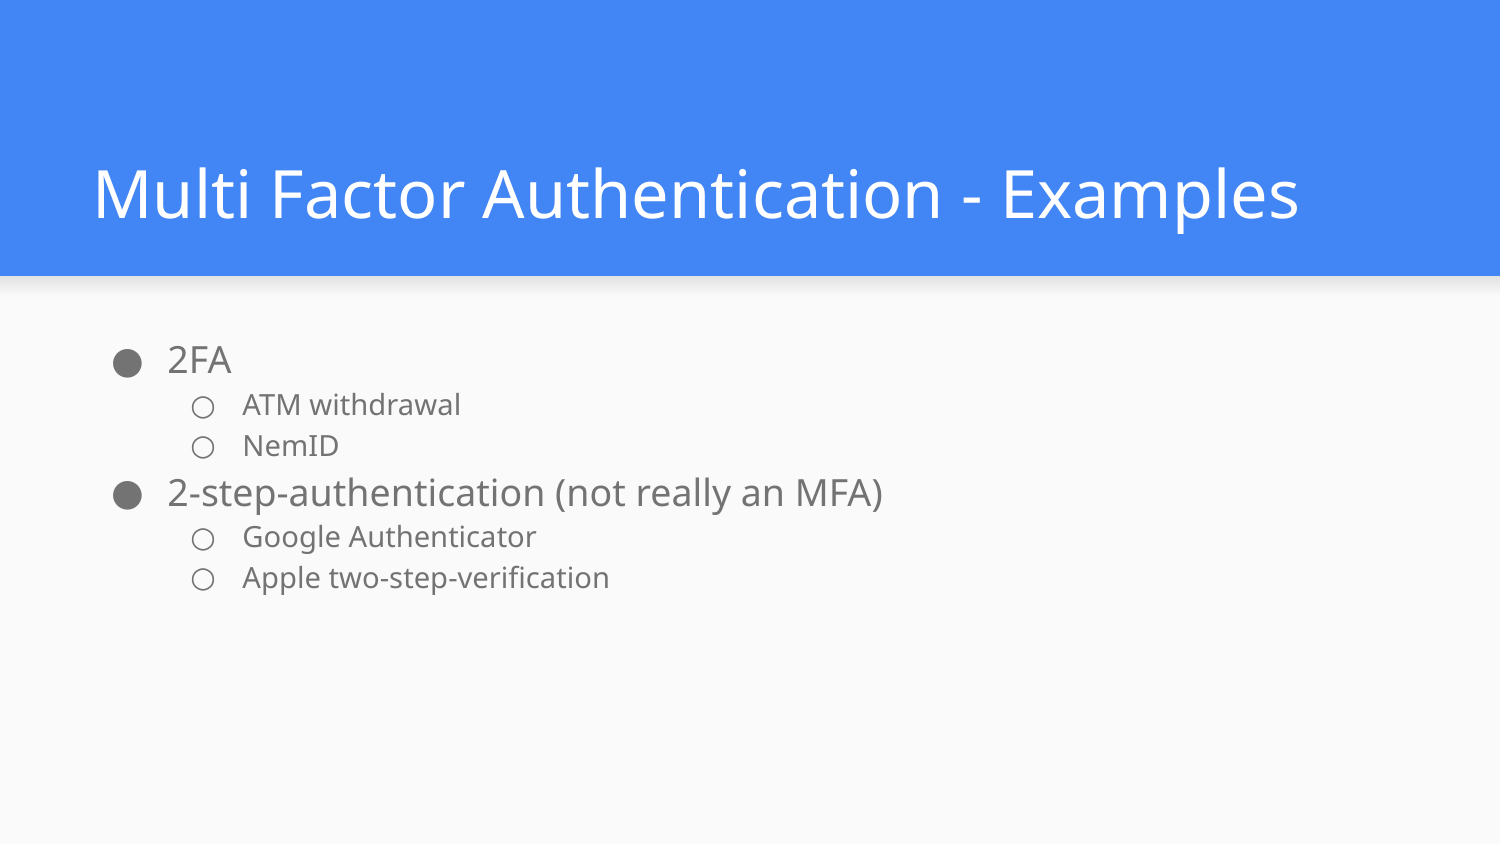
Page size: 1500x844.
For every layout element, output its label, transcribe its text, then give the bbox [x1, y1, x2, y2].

title Multi Factor Authentication - Examples [77, 121, 1427, 248]
list 2FA ATM withdrawal NemID 2-step-authentication (not really an MFA) Google Authenticator Apple two-step-verification [77, 314, 1427, 760]
